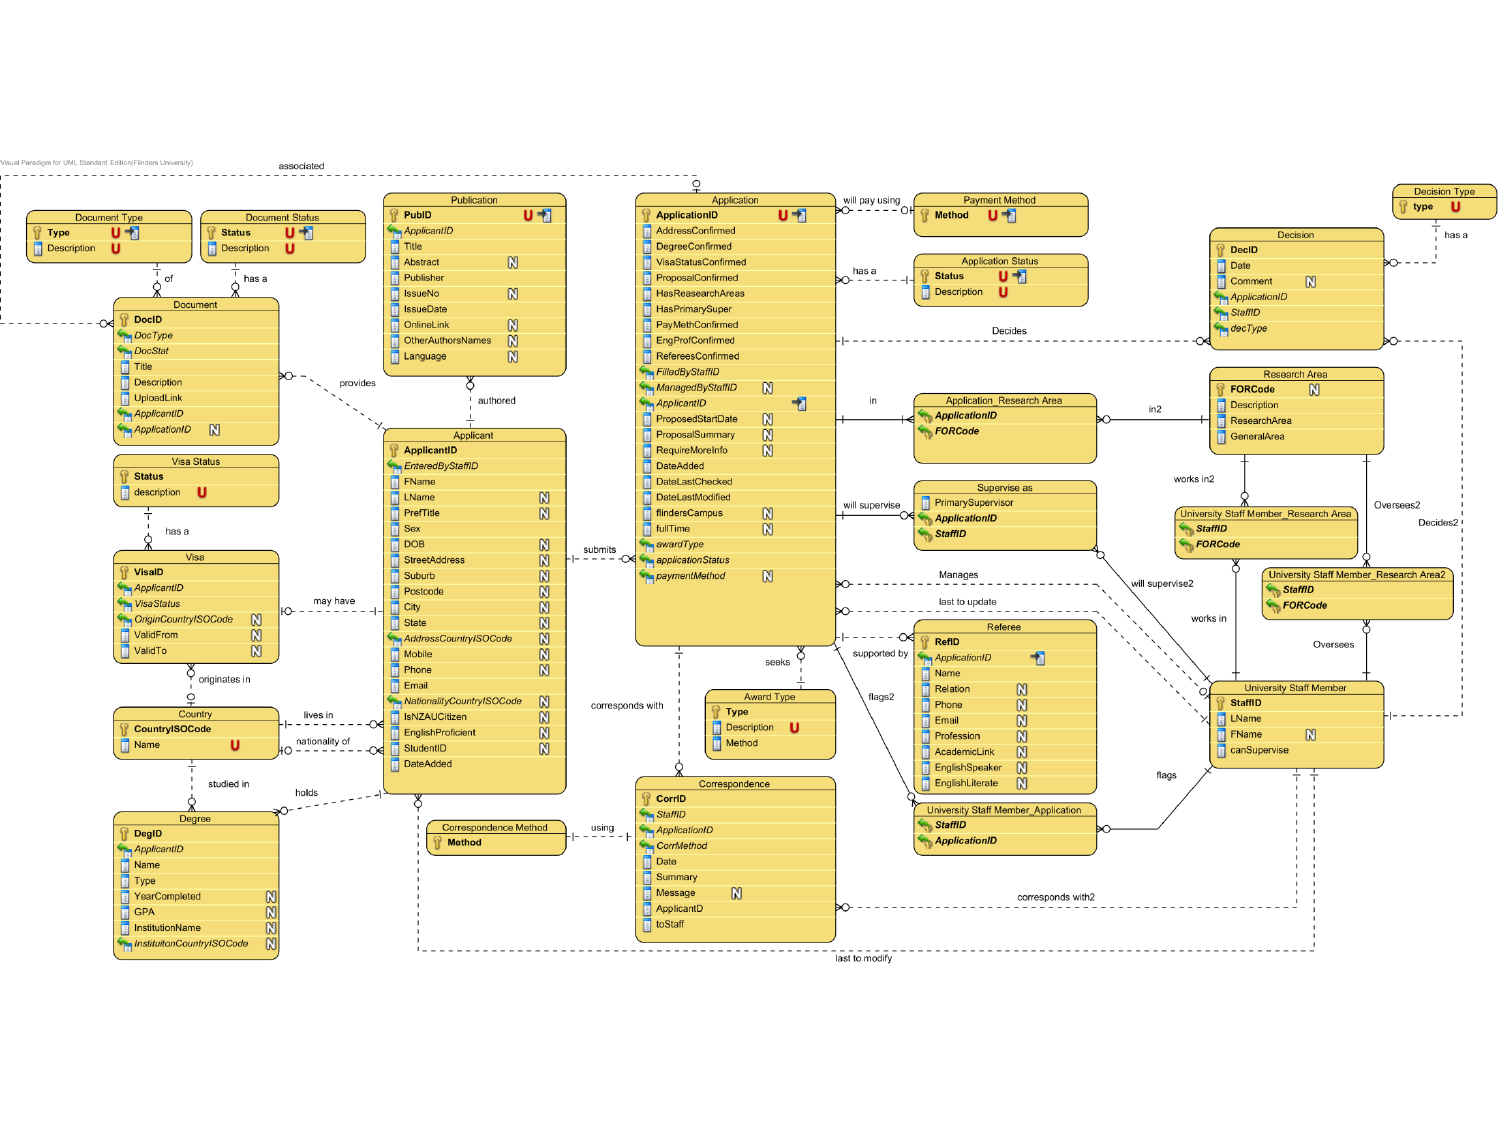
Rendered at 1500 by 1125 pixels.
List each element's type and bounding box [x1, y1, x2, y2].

picture [0, 156, 1500, 969]
